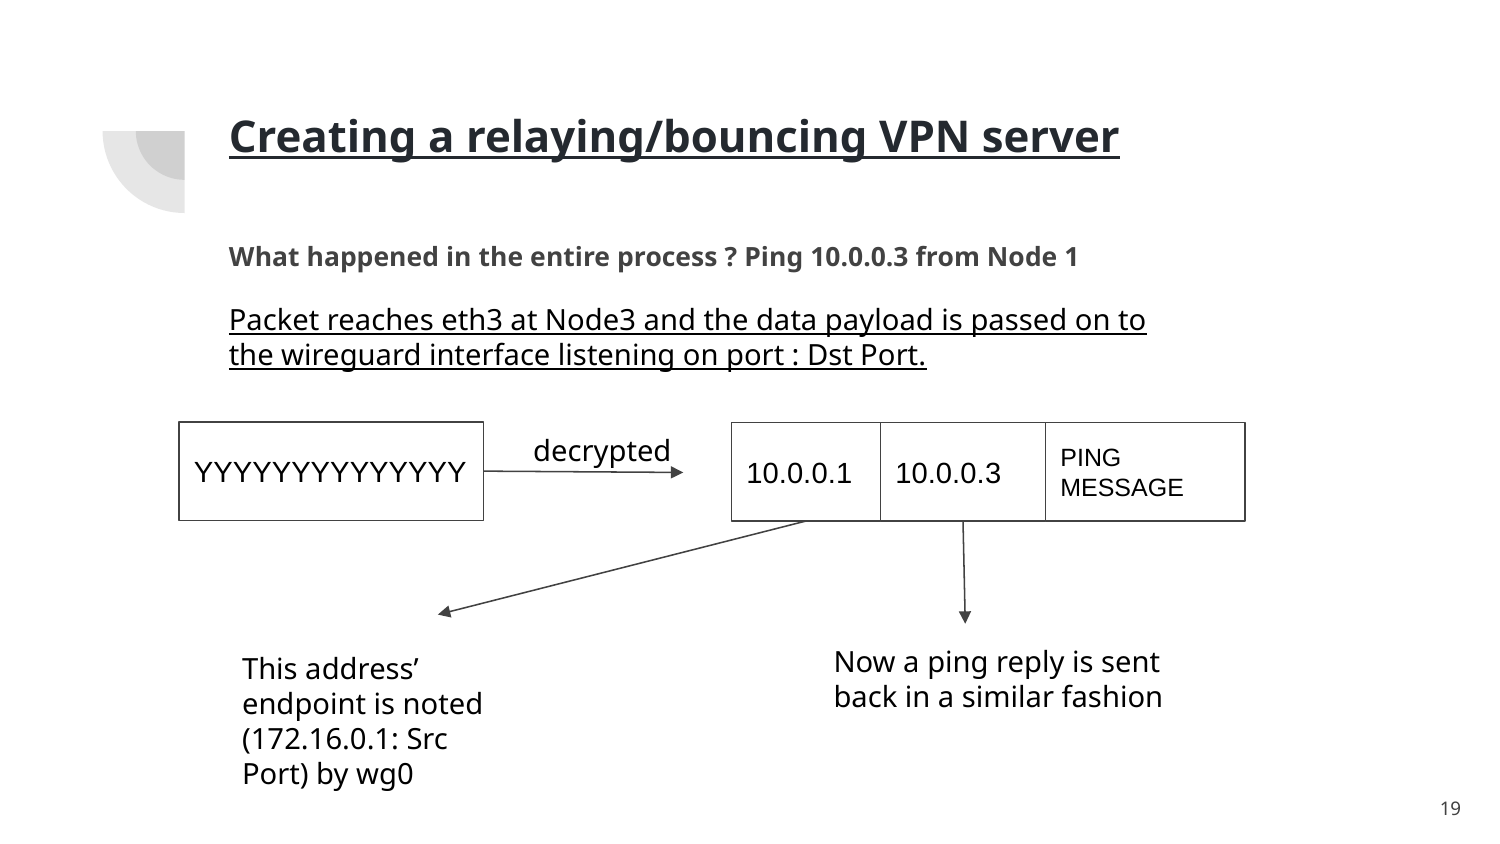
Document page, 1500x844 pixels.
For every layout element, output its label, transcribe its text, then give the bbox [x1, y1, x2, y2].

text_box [962, 520, 966, 624]
slide_number ‹#› [1386, 777, 1477, 842]
text_box 10.0.0.1 [731, 422, 881, 522]
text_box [437, 520, 807, 615]
text_box PING MESSAGE [1046, 422, 1245, 522]
text_box YYYYYYYYYYYYYY [178, 421, 484, 521]
text_box 10.0.0.3 [881, 422, 1046, 522]
title Creating a relaying/bouncing VPN server [213, 85, 1368, 199]
text_box This address’ endpoint is noted (172.16.0.1: Src Port) by wg0 [227, 635, 532, 805]
list What happened in the entire process ? Ping 10.0.0.3 from Node 1 [213, 220, 1368, 287]
text_box decrypted [518, 417, 697, 483]
text_box Packet reaches eth3 at Node3 and the data payload is passed on to the wireguard interface listening on port : Dst Port. [213, 286, 1200, 387]
text_box Now a ping reply is sent back in a similar fashion [818, 628, 1229, 729]
